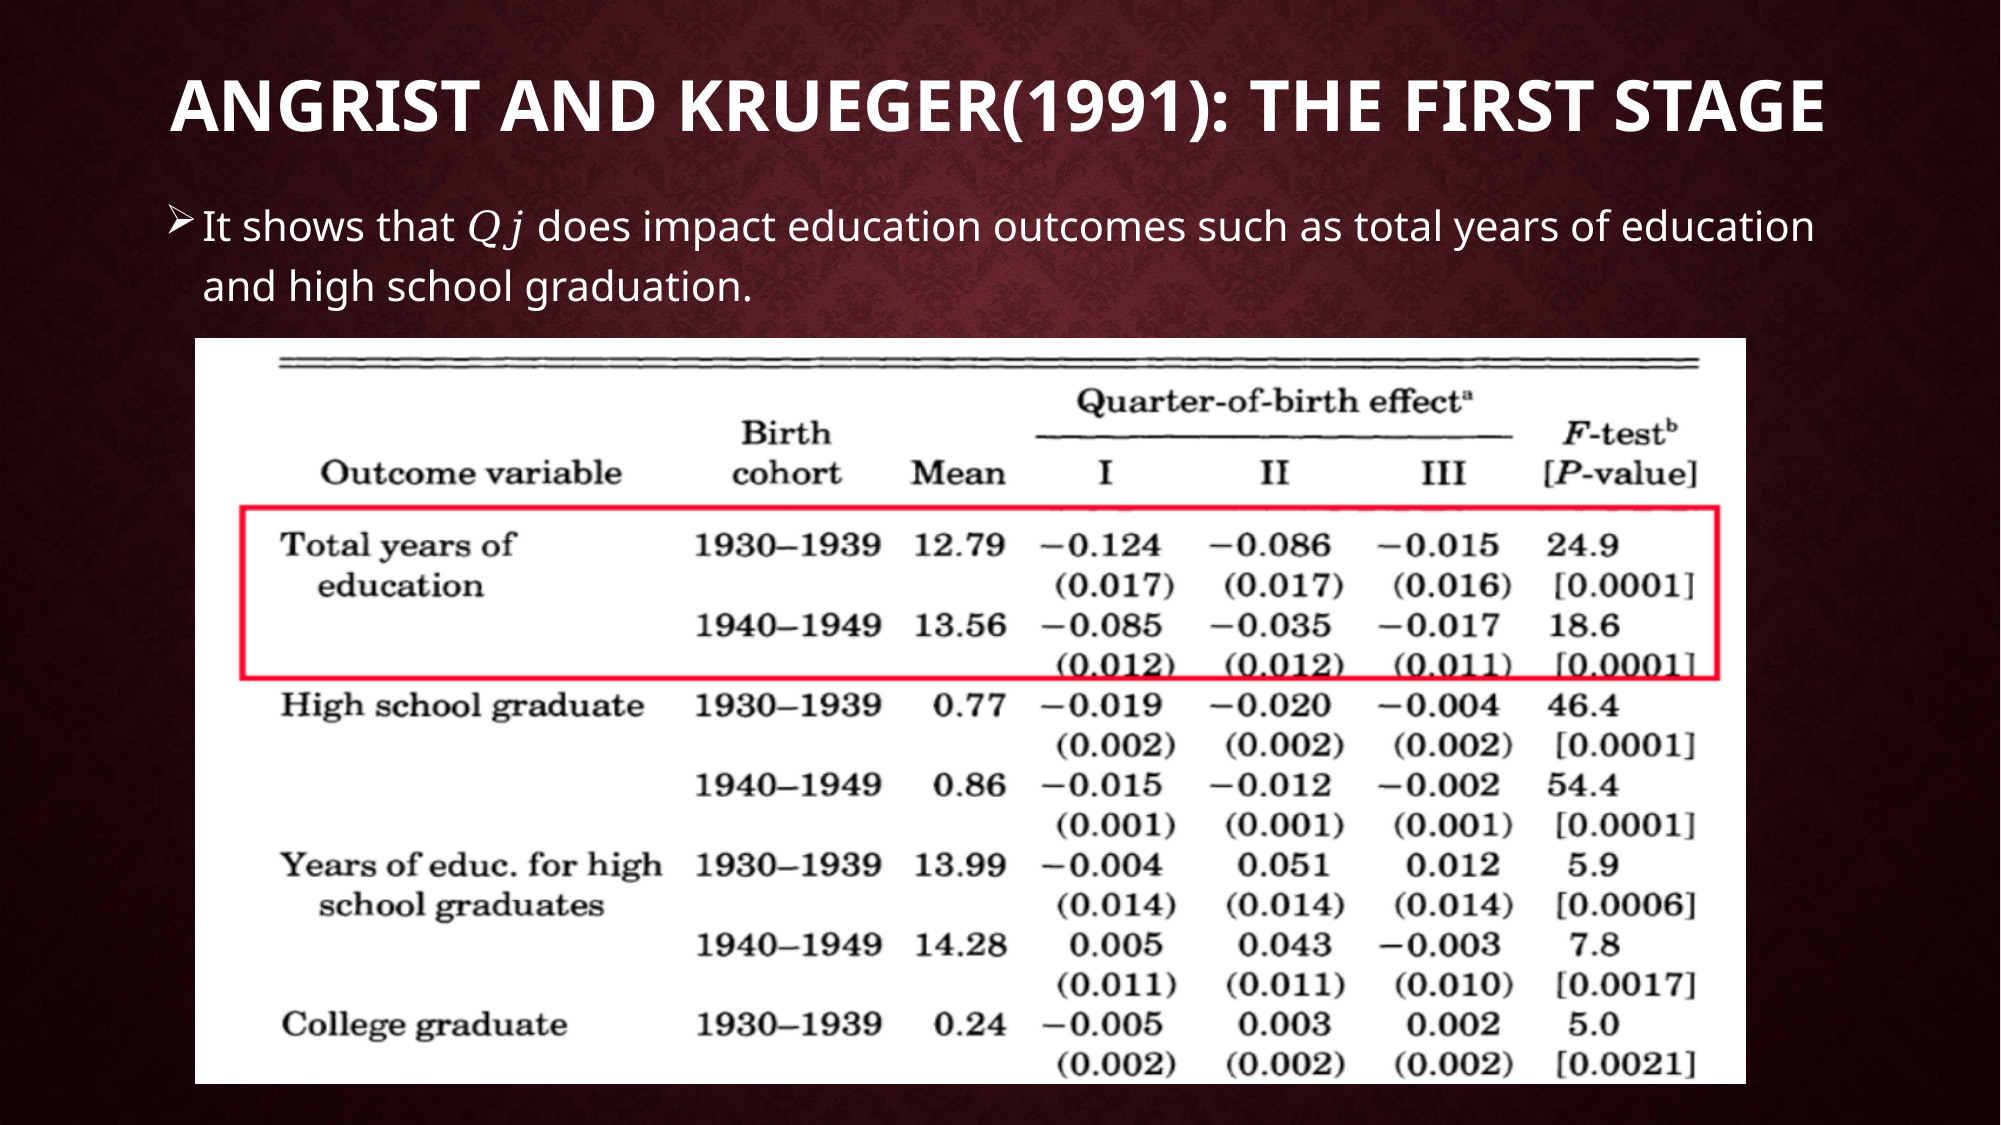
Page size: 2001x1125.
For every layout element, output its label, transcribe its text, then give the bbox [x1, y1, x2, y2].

list It shows that 𝑄𝑗 does impact education outcomes such as total years of education and high school graduation. [149, 182, 1849, 950]
picture [195, 337, 1746, 1085]
title Angrist and Krueger(1991): The First Stage [149, 0, 1849, 182]
